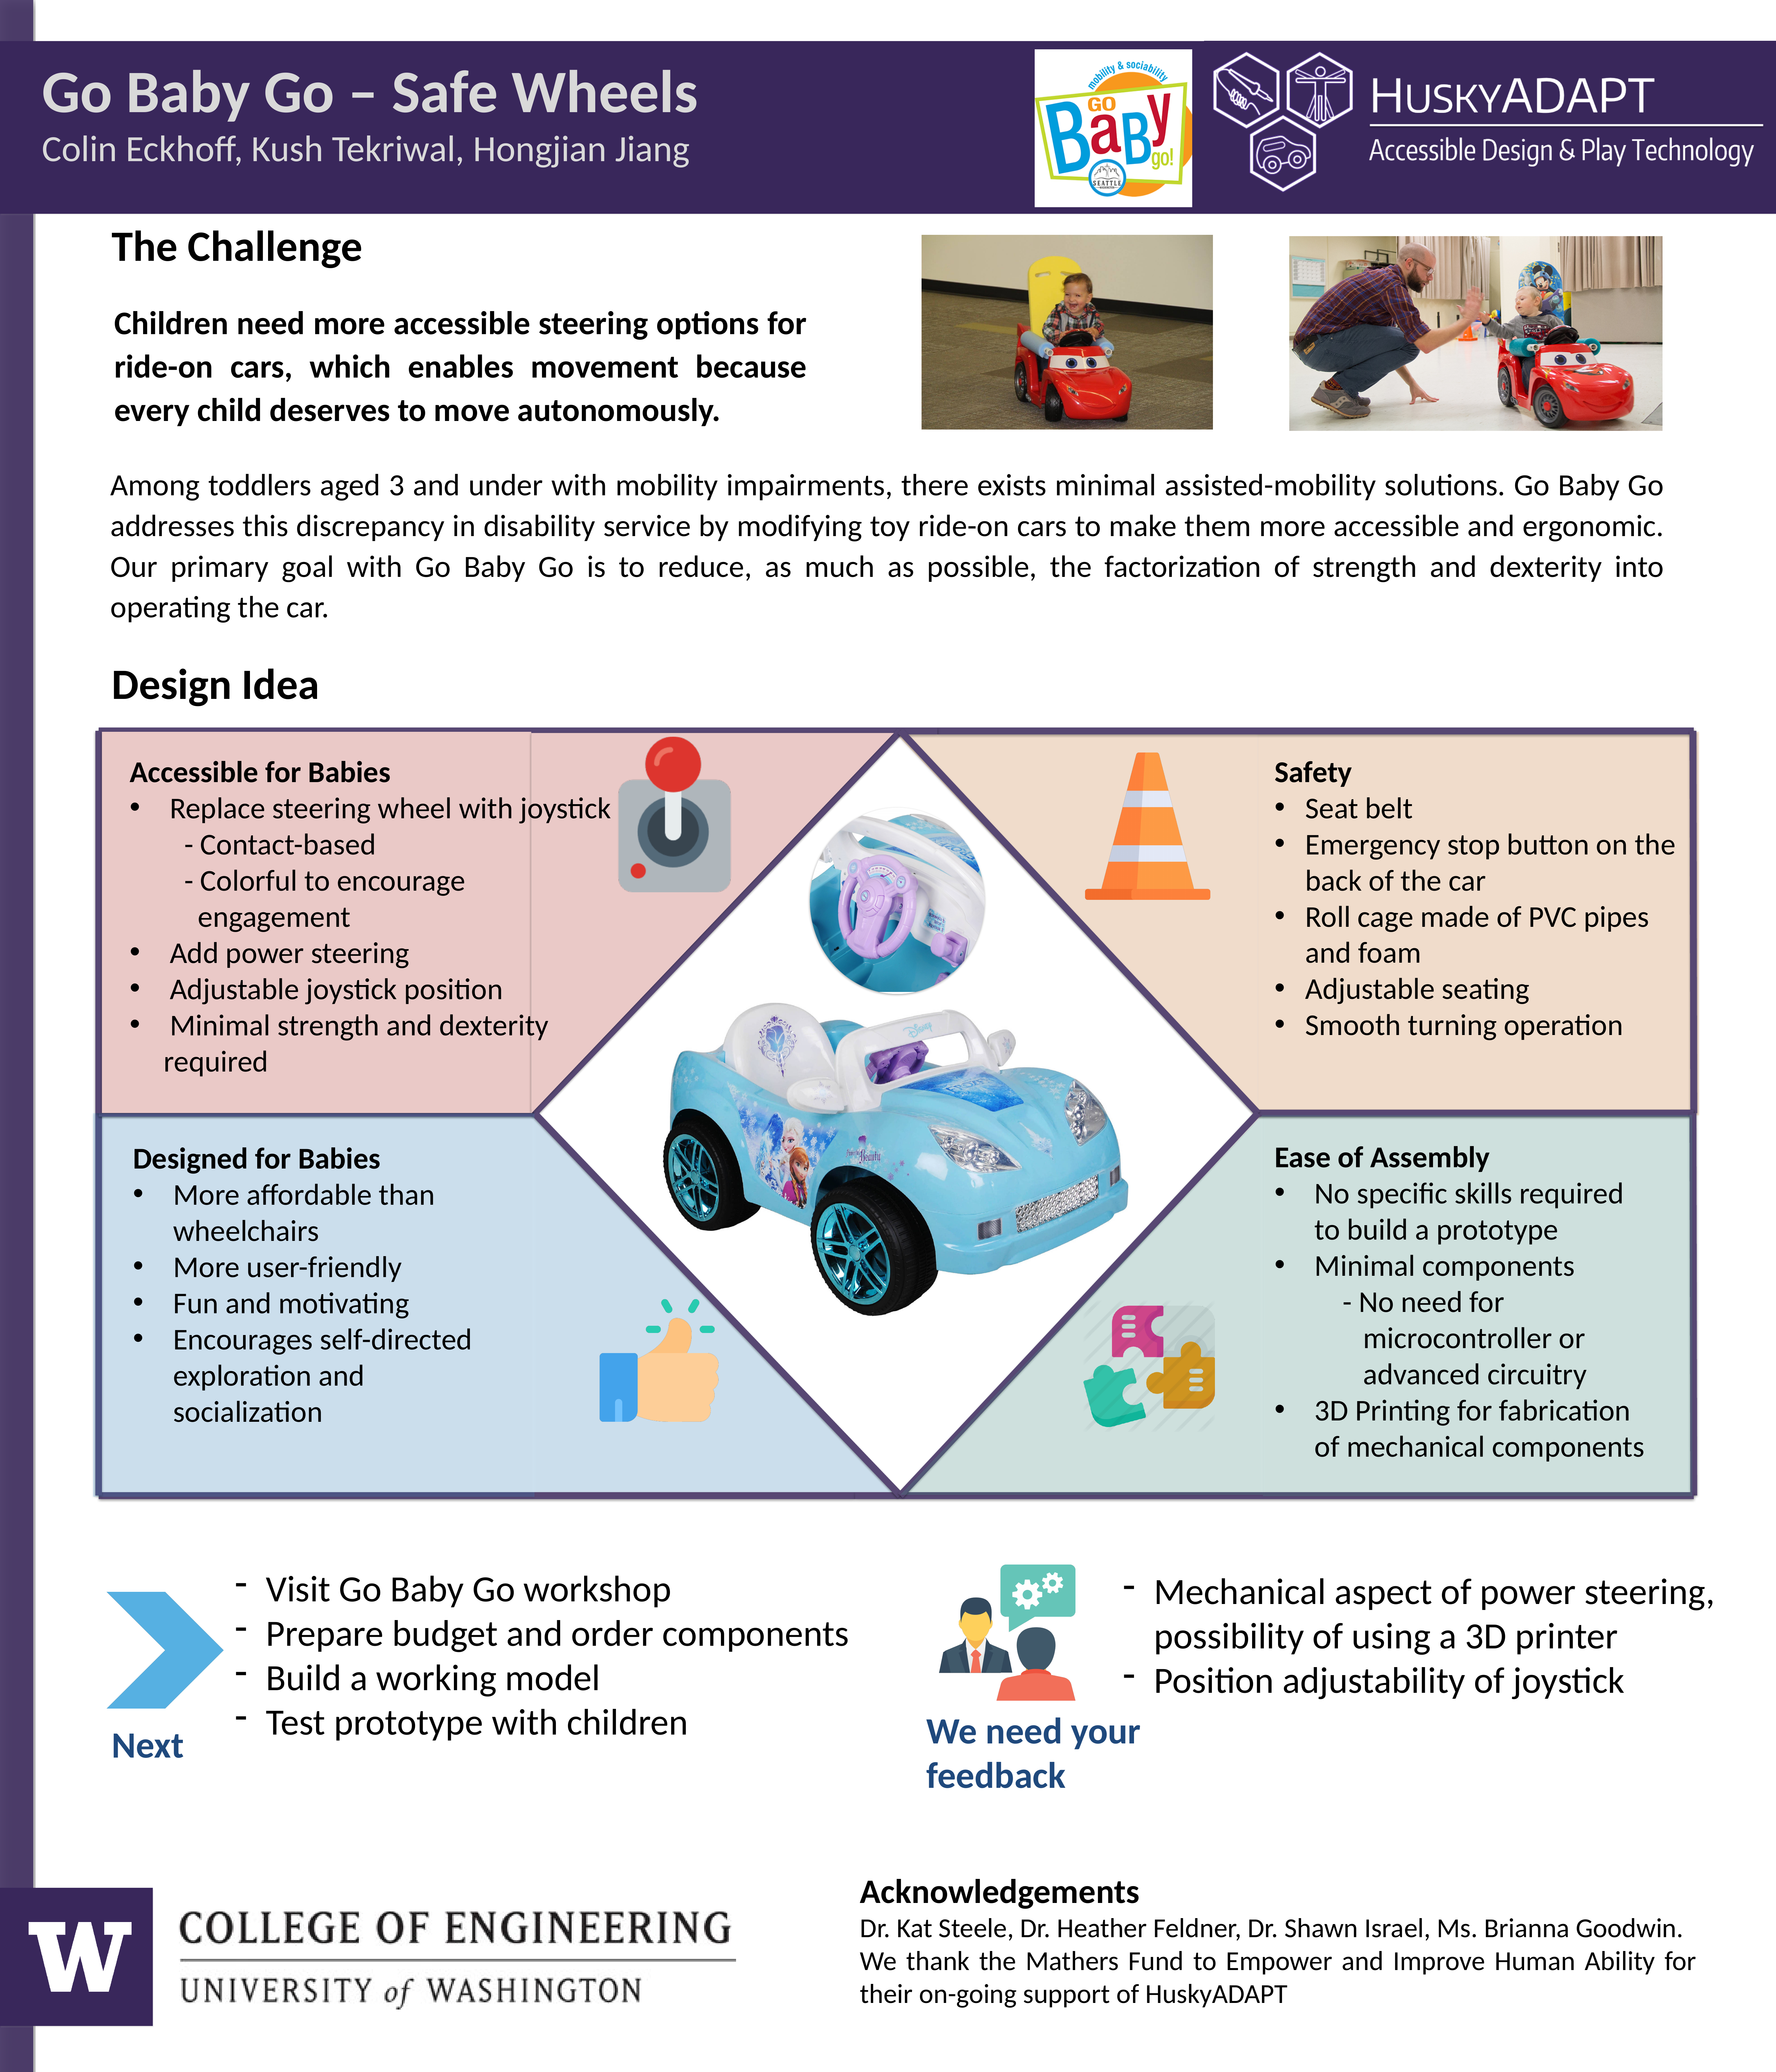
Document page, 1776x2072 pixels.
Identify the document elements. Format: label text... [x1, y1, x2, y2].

text_box [93, 1113, 97, 1497]
picture [1034, 49, 1193, 207]
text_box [102, 731, 894, 1114]
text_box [1259, 735, 1691, 1113]
picture [107, 1592, 224, 1709]
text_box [1693, 730, 1694, 1113]
text_box Mechanical aspect of power steering, possibility of using a 3D printer Position adjustability of joystick [1118, 1565, 1747, 1703]
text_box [534, 1113, 899, 1496]
text_box Next [107, 1718, 305, 1768]
picture [1074, 752, 1221, 900]
picture [921, 235, 1213, 430]
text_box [900, 730, 1258, 1113]
picture [1289, 236, 1663, 431]
text_box Children need more accessible steering options for ride-on cars, which enables movement because every child deserves to move autonomously. [109, 295, 812, 430]
text_box Visit Go Baby Go workshop Prepare budget and order components Build a working model Test prototype with children [230, 1562, 859, 1745]
text_box Designed for Babies More affordable than wheelchairs More user-friendly Fun and motivating Encourages self-directed exploration and socialization [128, 1261, 495, 1430]
text_box Design Idea [107, 653, 703, 710]
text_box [894, 730, 900, 1113]
picture [939, 1565, 1075, 1701]
text_box Acknowledgements Dr. Kat Steele, Dr. Heather Feldner, Dr. Shawn Israel, Ms. Brianna Goodwin. We thank the Mathers Fund to Empower and Improve Human Ability for their on-going support of HuskyADAPT [855, 1866, 1702, 2011]
picture [1204, 41, 1776, 213]
text_box The Challenge [107, 215, 703, 272]
text_box Among toddlers aged 3 and under with mobility impairments, there exists minimal assisted-mobility solutions. Go Baby Go addresses this discrepancy in disability service by modifying toy ride-on cars to make them more accessible and ergonomic. Our primary goal with Go Baby Go is to reduce, as much as possible, the factorization of strength and dexterity into operating the car. [105, 458, 1671, 626]
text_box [1695, 731, 1699, 1116]
picture [167, 1912, 736, 2010]
text_box [100, 1117, 532, 1495]
picture [29, 1922, 132, 1992]
picture [597, 736, 752, 892]
text_box Go Baby Go – Safe Wheels Colin Eckhoff, Kush Tekriwal, Hongjian Jiang [37, 49, 1034, 171]
text_box We need your feedback [922, 1704, 1181, 1842]
text_box Accessible for Babies Replace steering wheel with joystick - Contact-based - Colorful to encourage engagement Add power steering Adjustable joystick position Minimal strength and dexterity required [125, 1117, 532, 1261]
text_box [900, 1114, 1692, 1496]
picture [598, 1299, 721, 1422]
